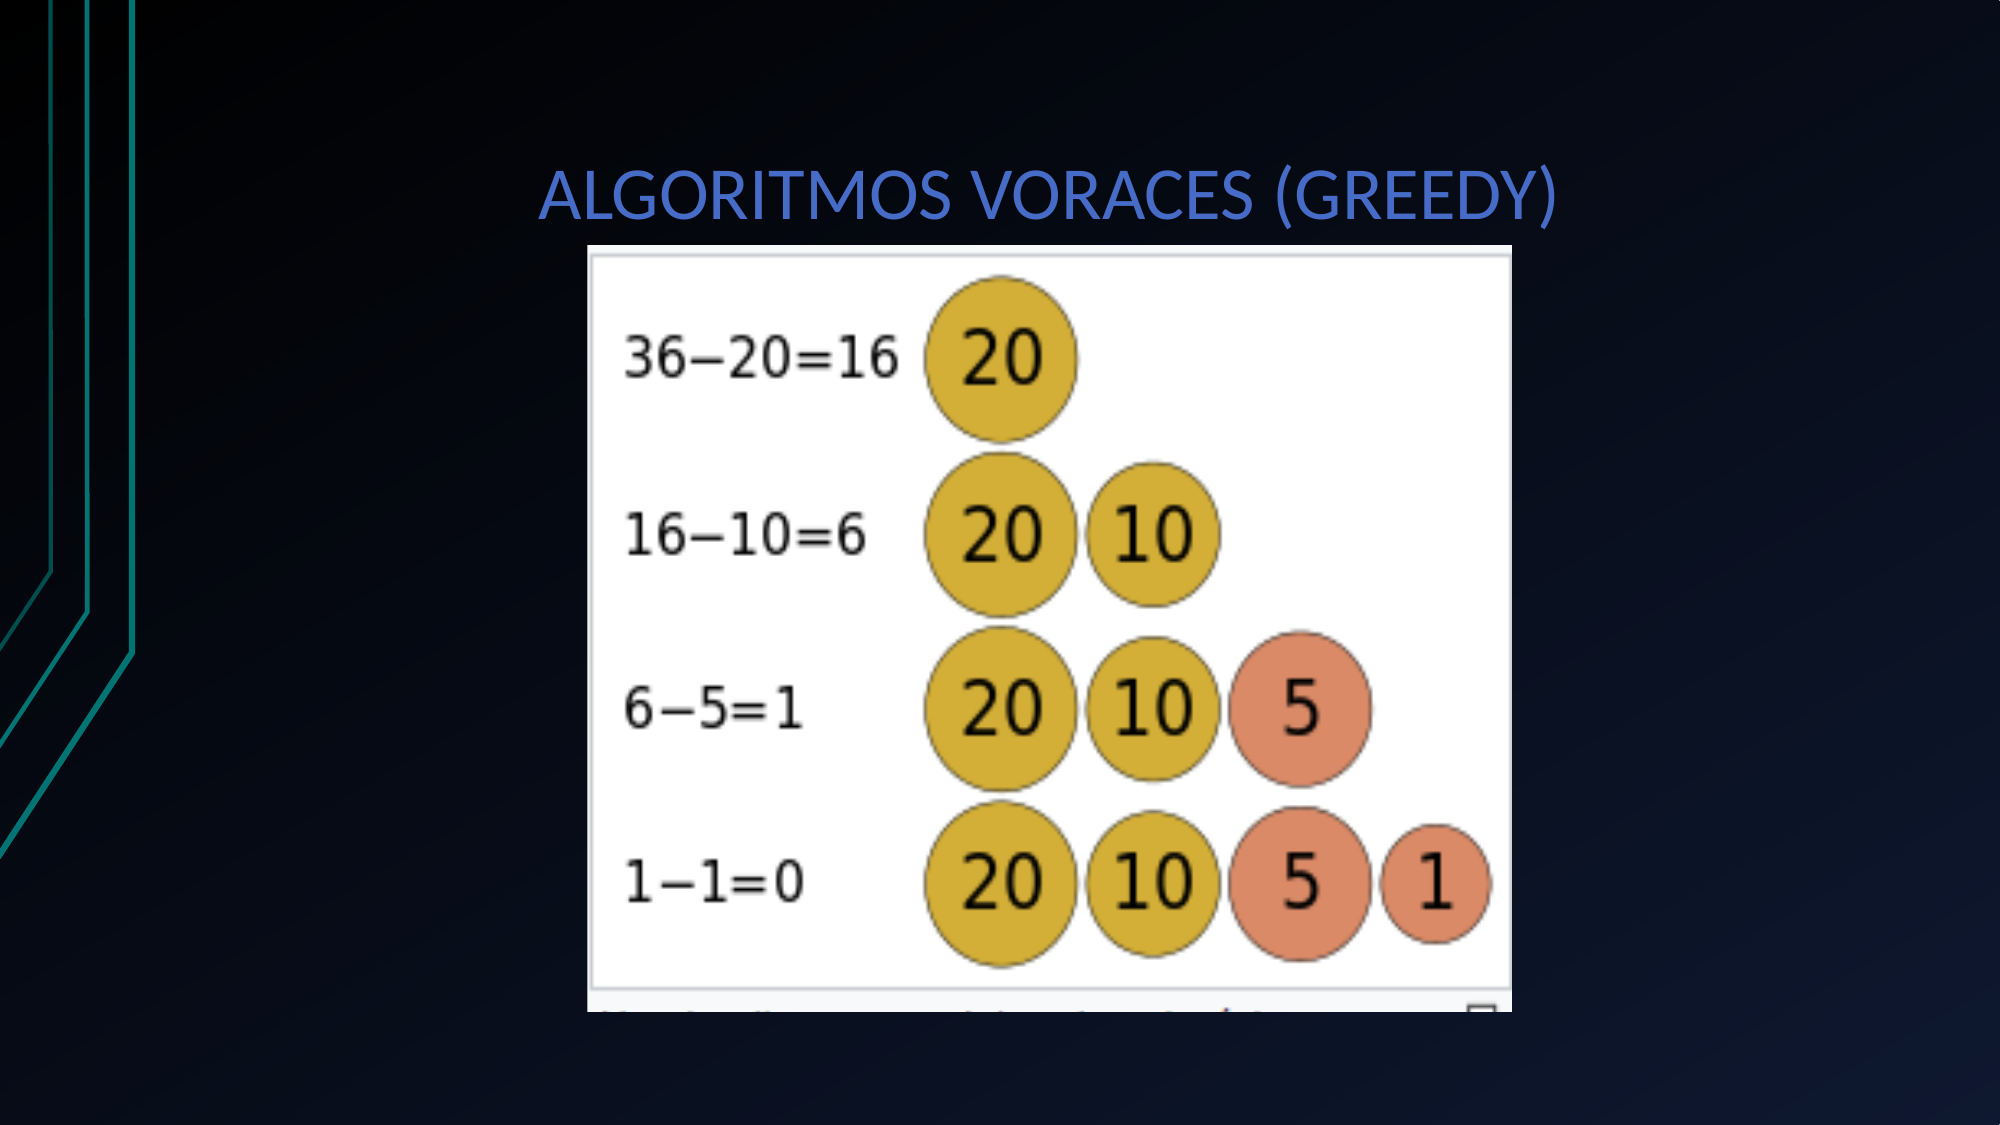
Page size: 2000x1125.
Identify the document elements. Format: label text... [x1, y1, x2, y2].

picture [587, 245, 1513, 1012]
title ALGORITMOS VORACES (GREEDY) [199, 45, 1900, 246]
